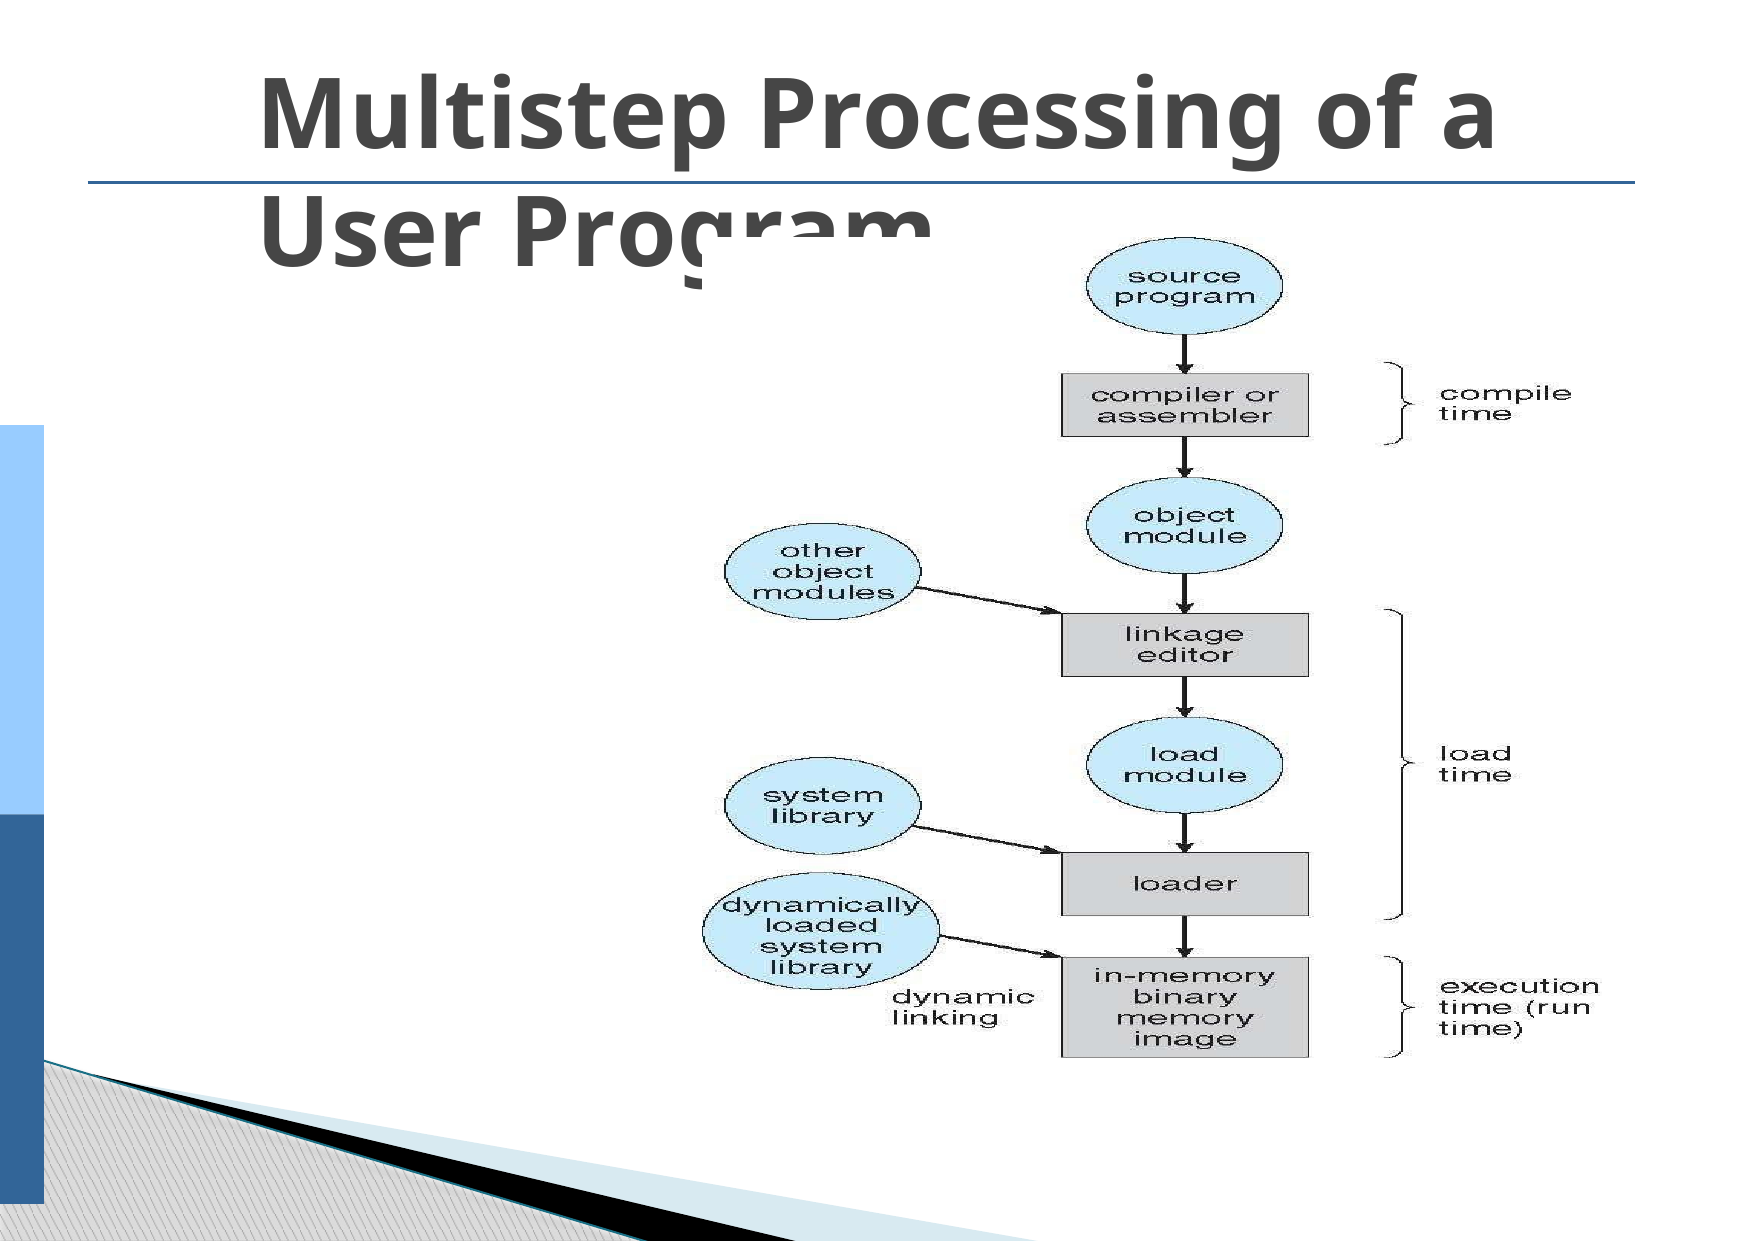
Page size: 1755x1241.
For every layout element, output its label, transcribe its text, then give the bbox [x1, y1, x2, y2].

text_box [702, 237, 1602, 1058]
text_box [0, 814, 44, 1204]
title Multistep Processing of a User Program [87, 50, 1667, 286]
text_box [0, 425, 44, 814]
